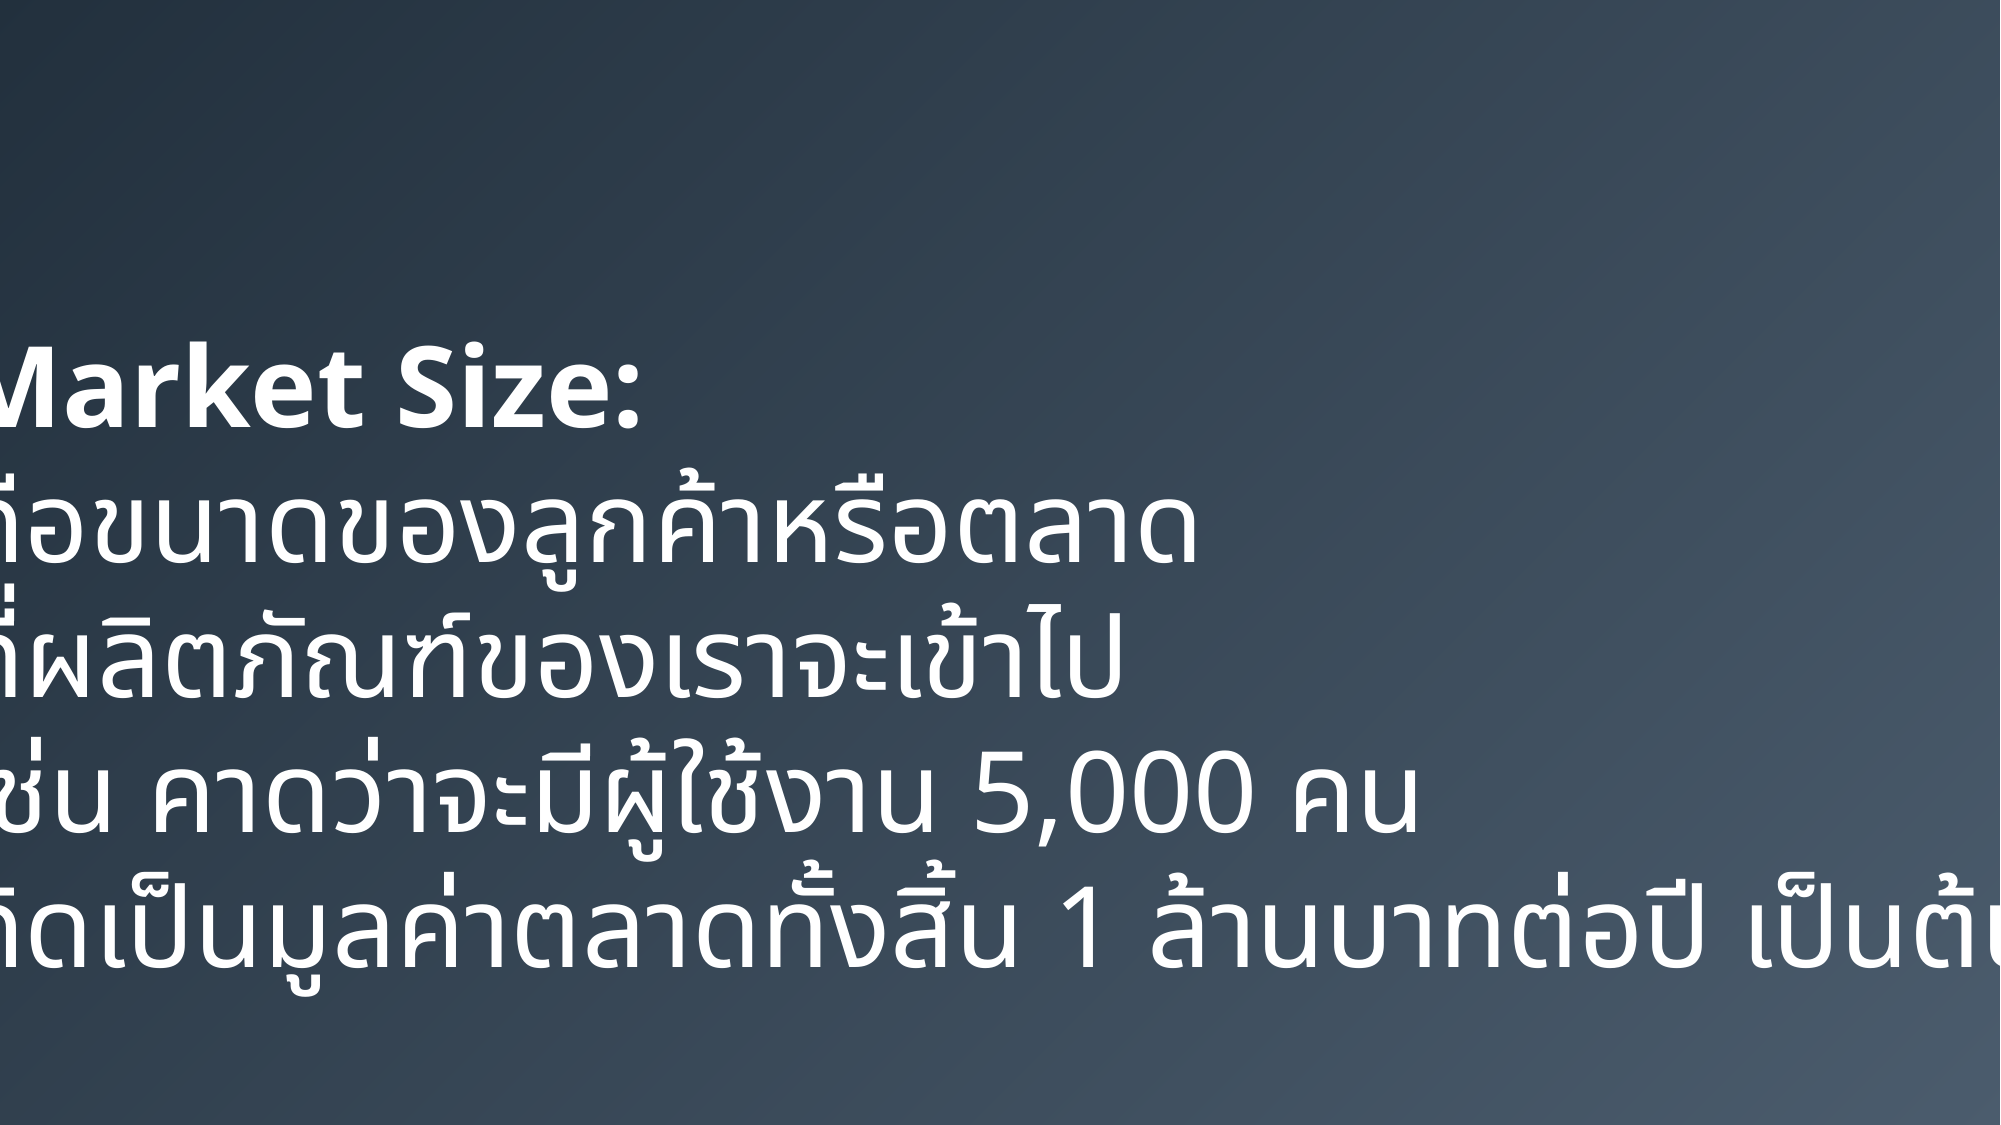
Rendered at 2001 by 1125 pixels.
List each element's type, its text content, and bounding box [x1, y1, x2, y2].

text_box Market Size: คือขนาดของลูกค้าหรือตลาด ที่ผลิตภัณฑ์ของเราจะเข้าไป เช่น คาดว่าจะมีผู้ใช้งาน 5,000 คน คิดเป็นมูลค่าตลาดทั้งสิ้น 1 ล้านบาทต่อปี เป็นต้น [0, 307, 2000, 997]
